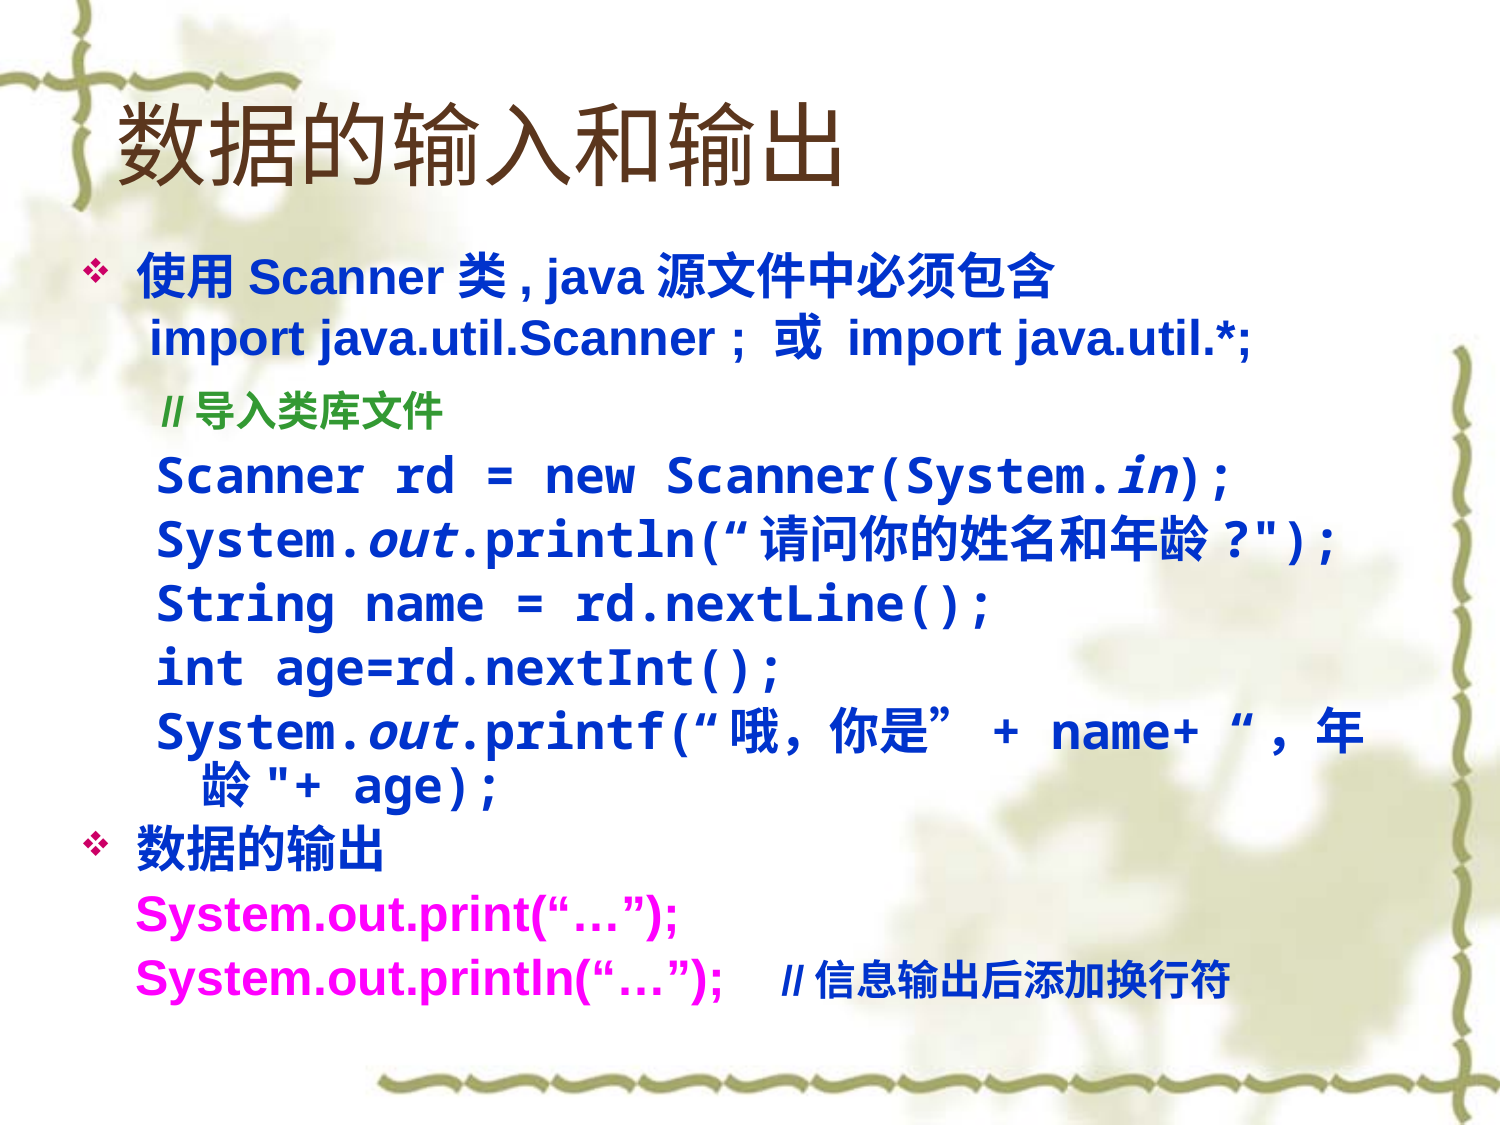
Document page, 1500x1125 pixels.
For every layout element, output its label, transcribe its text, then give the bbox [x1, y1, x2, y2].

title 数据的输入和输出 [100, 77, 1331, 209]
list 使用Scanner类, java源文件中必须包含 import java.util.Scanner ; 或 import java.util.*; //导入类库文件 Scanner rd = new Scanner(System.in); System.out.println(“请问你的姓名和年龄?"); String name = rd.nextLine(); int age=rd.nextInt(); System.out.printf(“哦，你是”+ name+ “，年龄"+ age); 数据的输出 System.out.print(“…”); System.out.println(“…”); //信息输出后添加换行符 [64, 243, 1467, 1012]
picture [0, 0, 1500, 1125]
